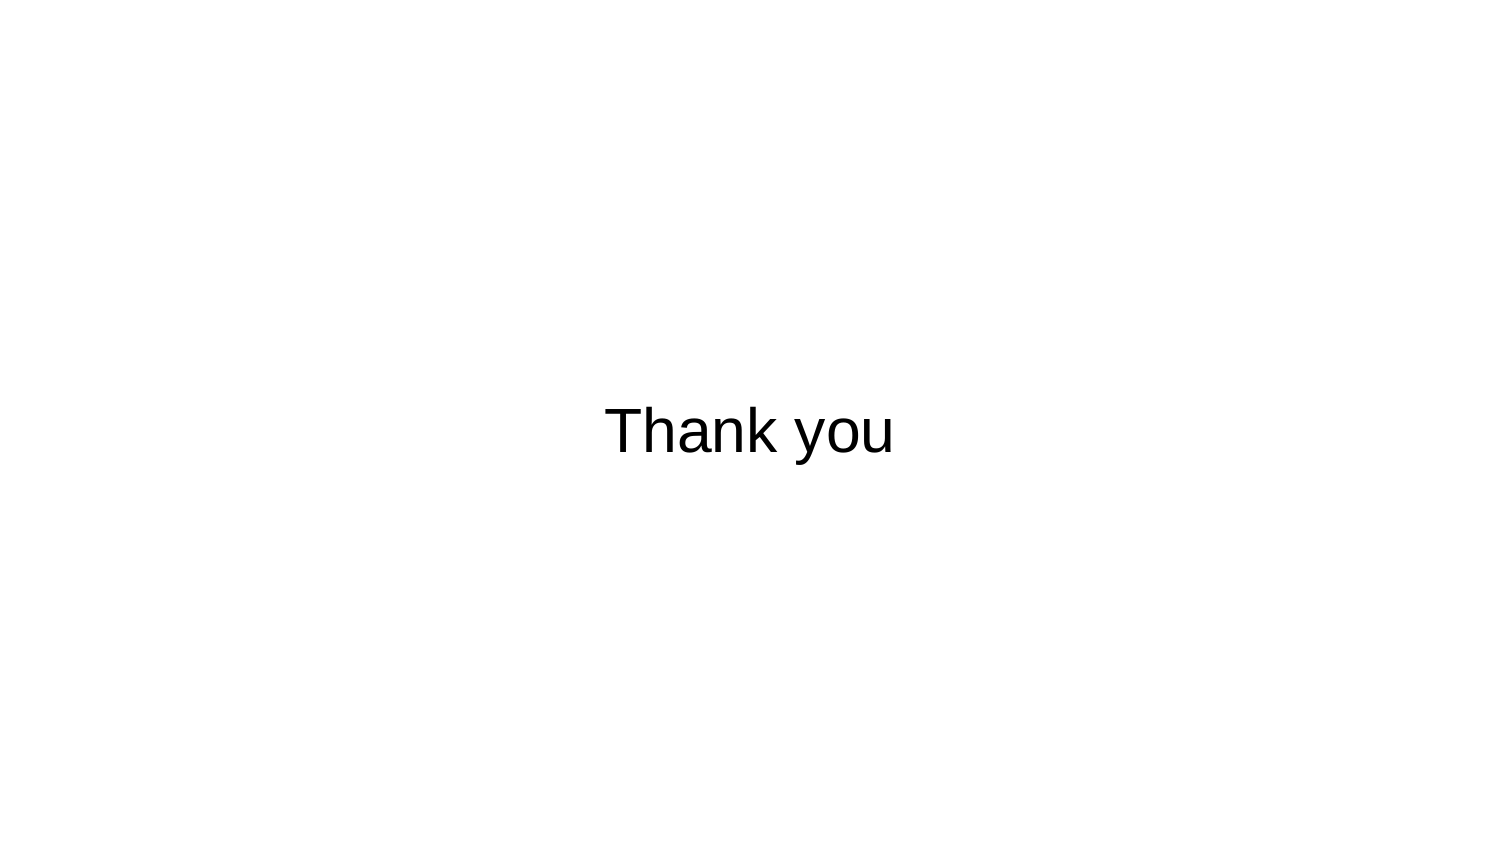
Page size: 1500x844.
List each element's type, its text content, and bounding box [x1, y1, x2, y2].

title Thank you [51, 374, 1449, 469]
